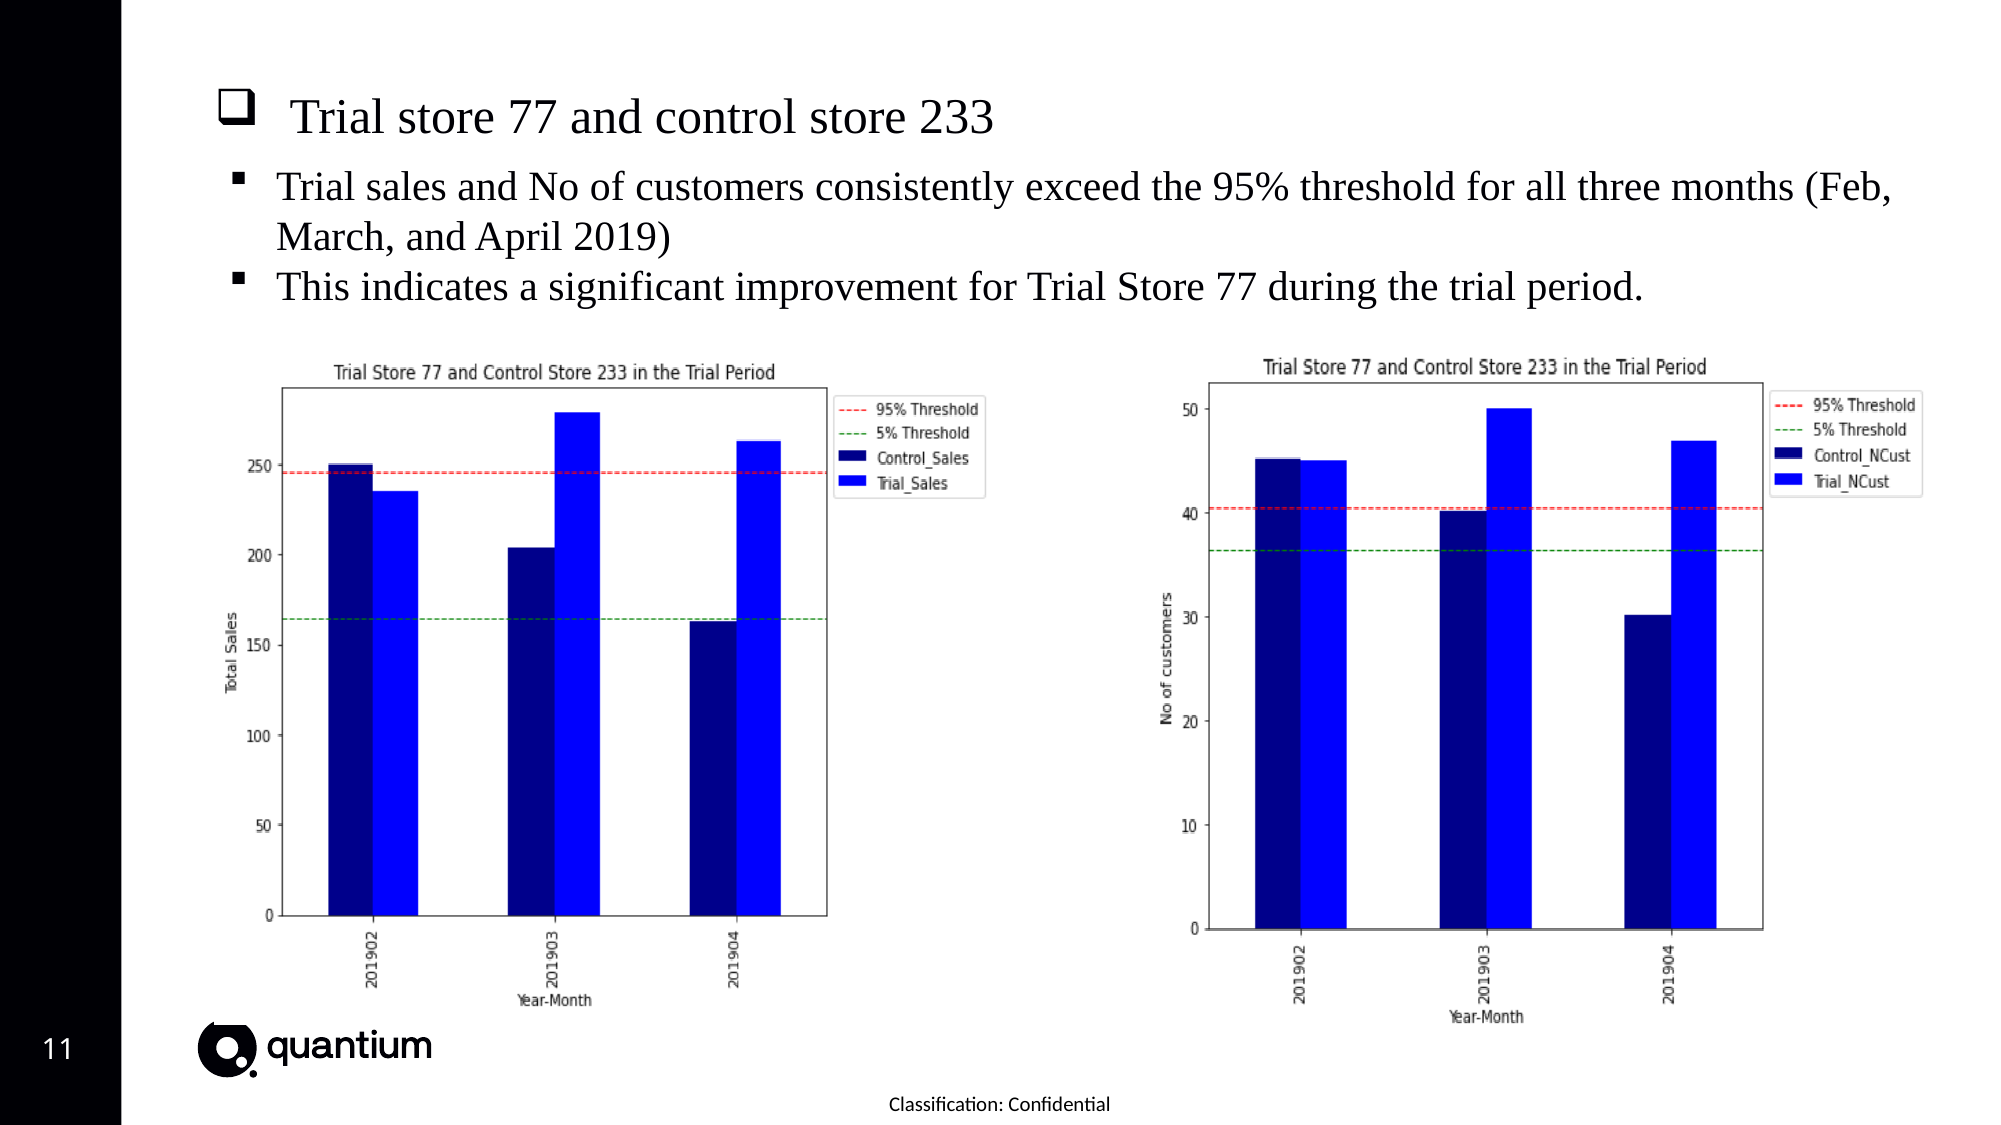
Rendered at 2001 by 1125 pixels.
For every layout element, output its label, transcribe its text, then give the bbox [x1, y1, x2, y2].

list Trial store 77 and control store 233 [214, 84, 1934, 151]
text_box Trial sales and No of customers consistently exceed the 95% threshold for all three months (Feb, March, and April 2019) This indicates a significant improvement for Trial Store 77 during the trial period. [214, 151, 1934, 317]
picture [214, 345, 1000, 1025]
picture [1151, 348, 1934, 1028]
